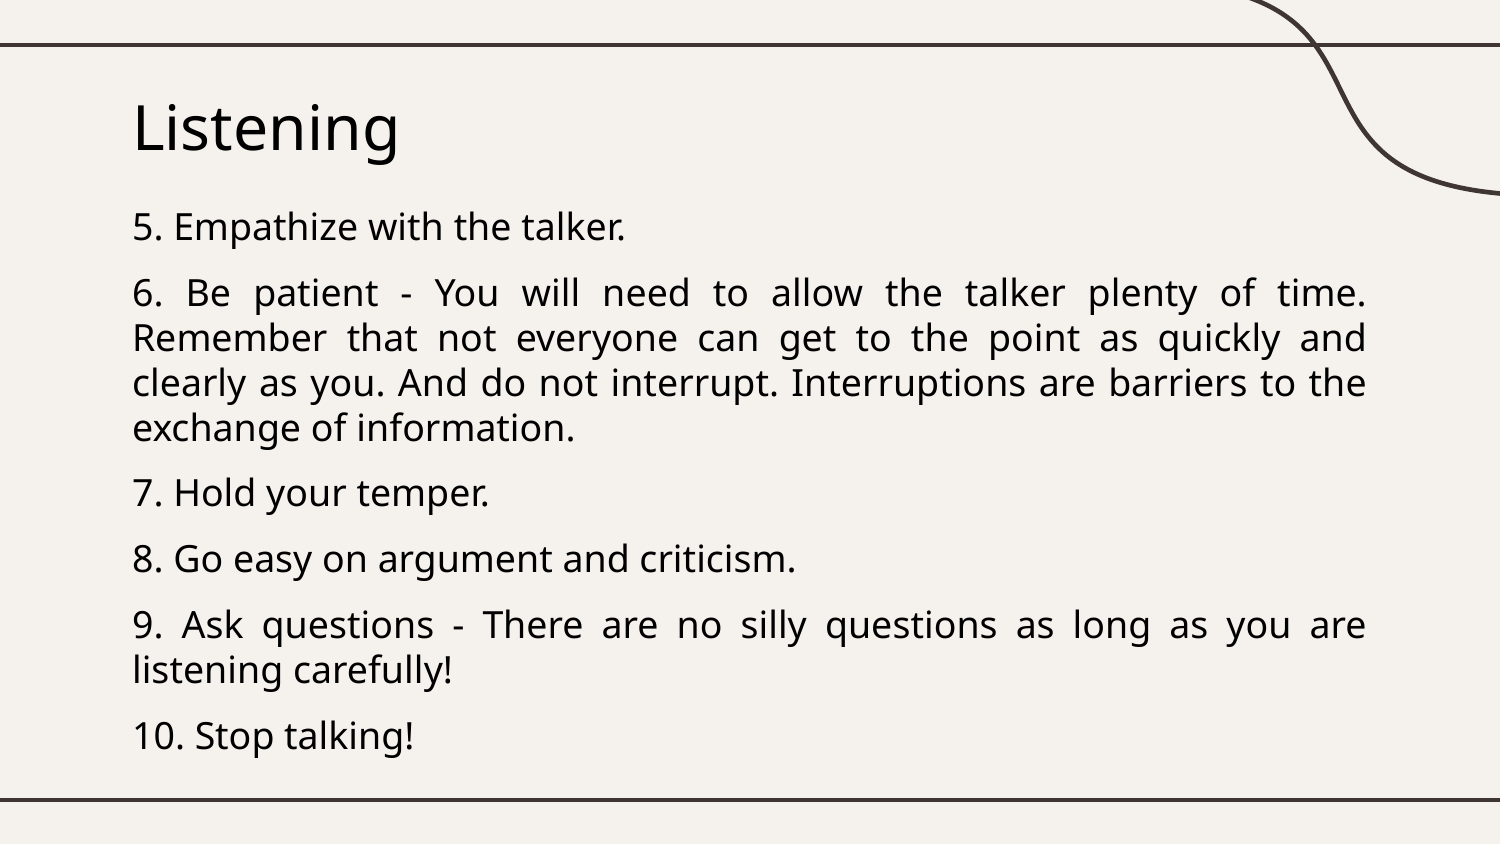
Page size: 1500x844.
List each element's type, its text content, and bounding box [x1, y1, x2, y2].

list 5. Empathize with the talker. 6. Be patient - You will need to allow the talker plenty of time. Remember that not everyone can get to the point as quickly and clearly as you. And do not interrupt. Interruptions are barriers to the exchange of information. 7. Hold your temper. 8. Go easy on argument and criticism. 9. Ask questions - There are no silly questions as long as you are listening carefully! 10. Stop talking! [116, 187, 1383, 750]
title Listening [116, 72, 1327, 167]
